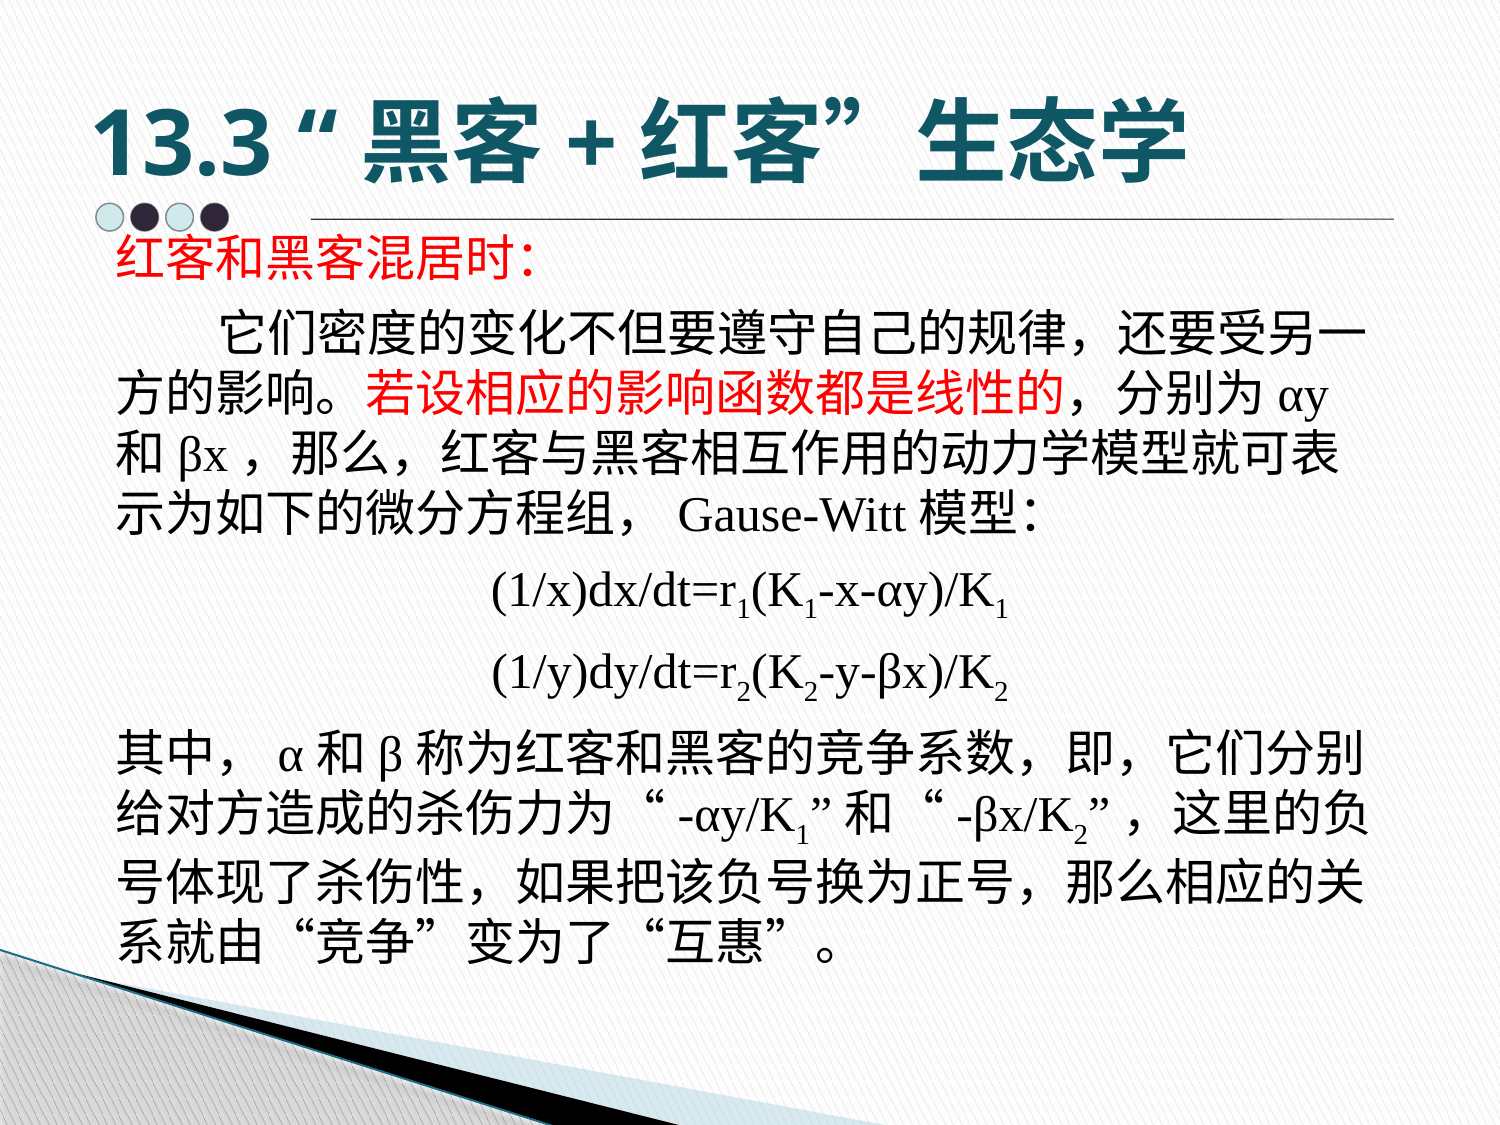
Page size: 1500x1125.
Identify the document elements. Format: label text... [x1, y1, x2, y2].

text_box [95, 203, 229, 232]
title 13.3 “黑客+红客”生态学 [75, 45, 1425, 233]
list 红客和黑客混居时： 它们密度的变化不但要遵守自己的规律，还要受另一方的影响。若设相应的影响函数都是线性的，分别为αy和βx，那么，红客与黑客相互作用的动力学模型就可表示为如下的微分方程组，Gause-Witt模型： (1/x)dx/dt=r1(K1-x-αy)/K1 (1/y)dy/dt=r2(K2-y-βx)/K2 其中，α和β称为红客和黑客的竞争系数，即，它们分别给对方造成的杀伤力为“-αy/K1”和“-βx/K2”，这里的负号体现了杀伤性，如果把该负号换为正号，那么相应的关系就由“竞争”变为了“互惠”。 [100, 219, 1400, 995]
